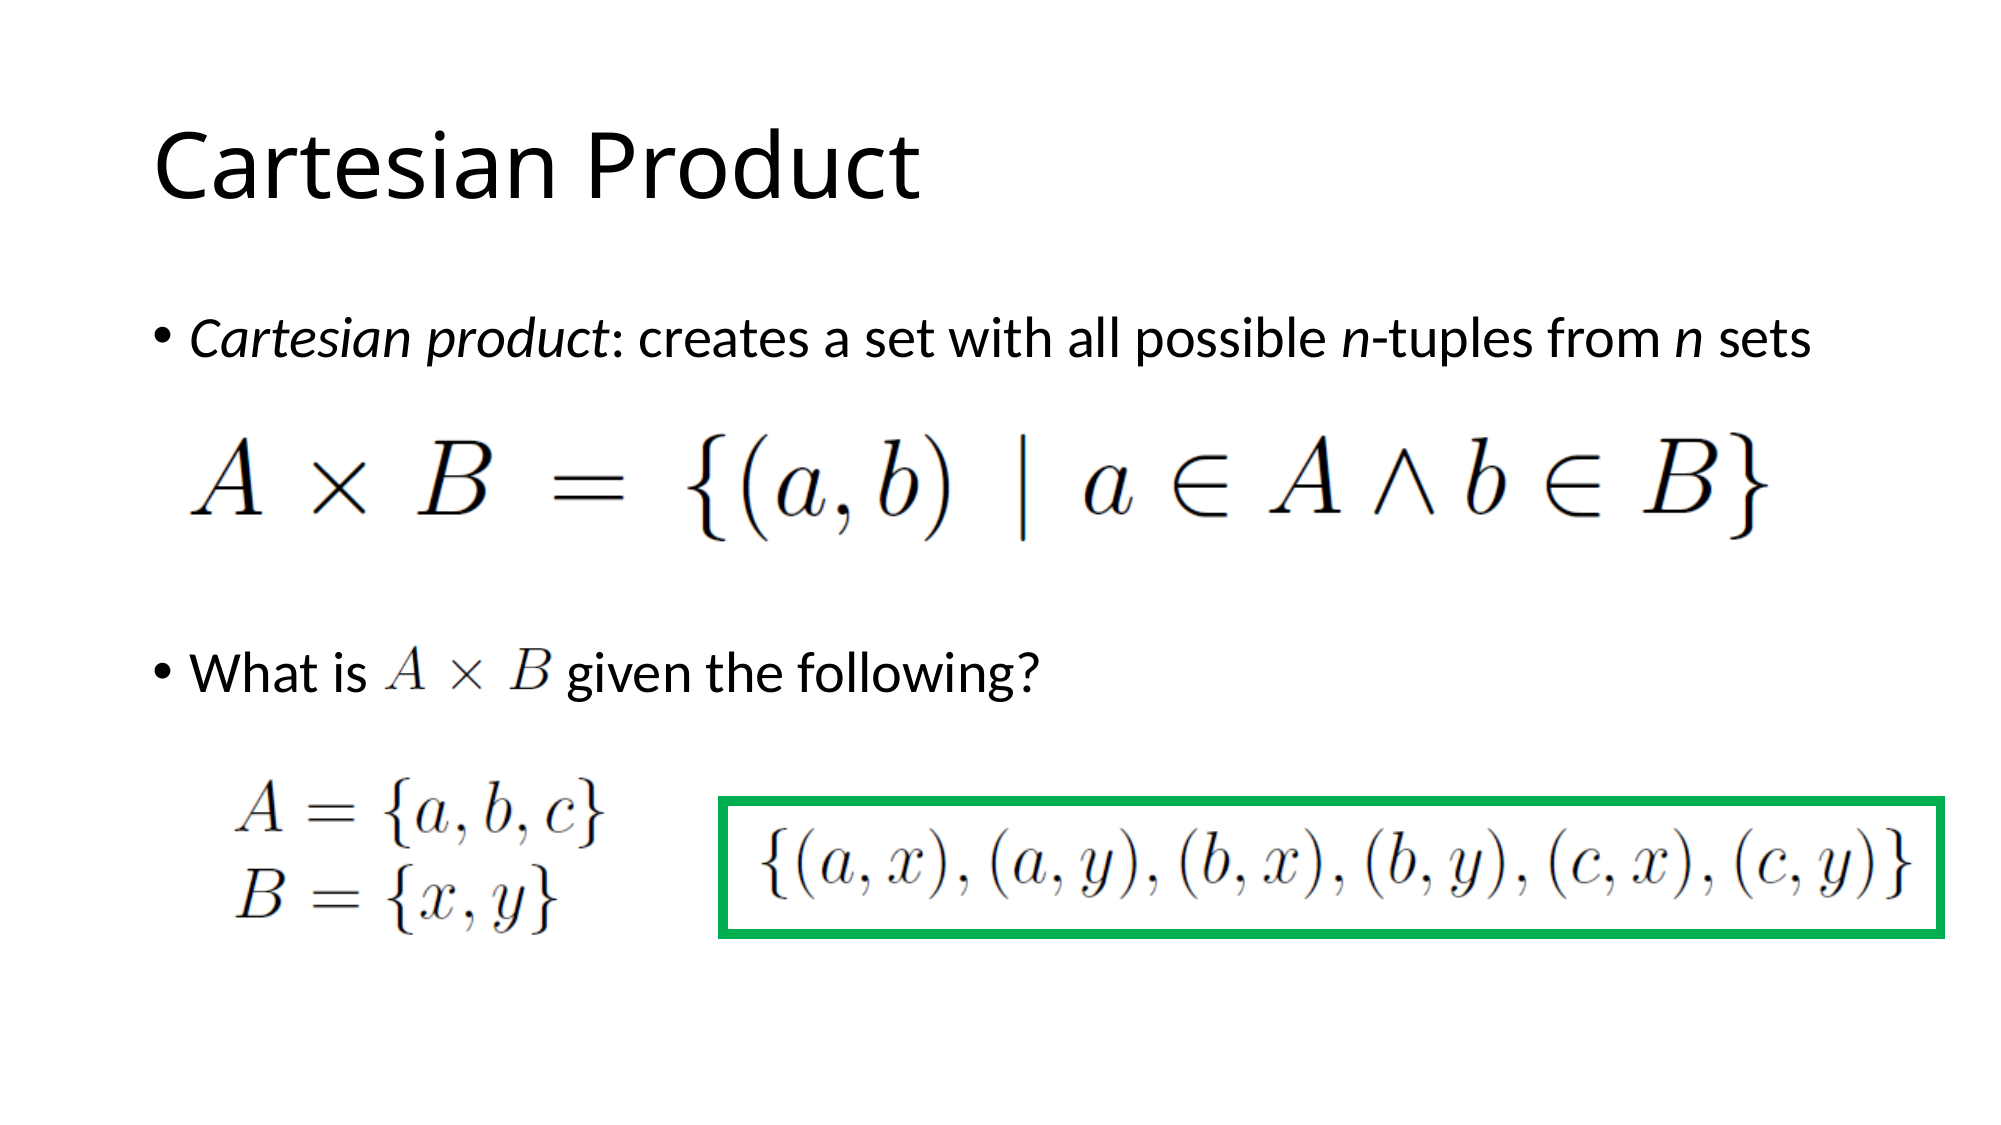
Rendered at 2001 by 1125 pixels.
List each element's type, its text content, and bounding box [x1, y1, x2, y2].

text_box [187, 414, 1782, 554]
list Cartesian product: creates a set with all possible n-tuples from n sets What is given the following? [137, 299, 1863, 1014]
picture [738, 800, 1922, 912]
title Cartesian Product [137, 59, 1863, 278]
picture [215, 756, 624, 957]
text_box [722, 800, 1942, 935]
picture [367, 626, 566, 705]
